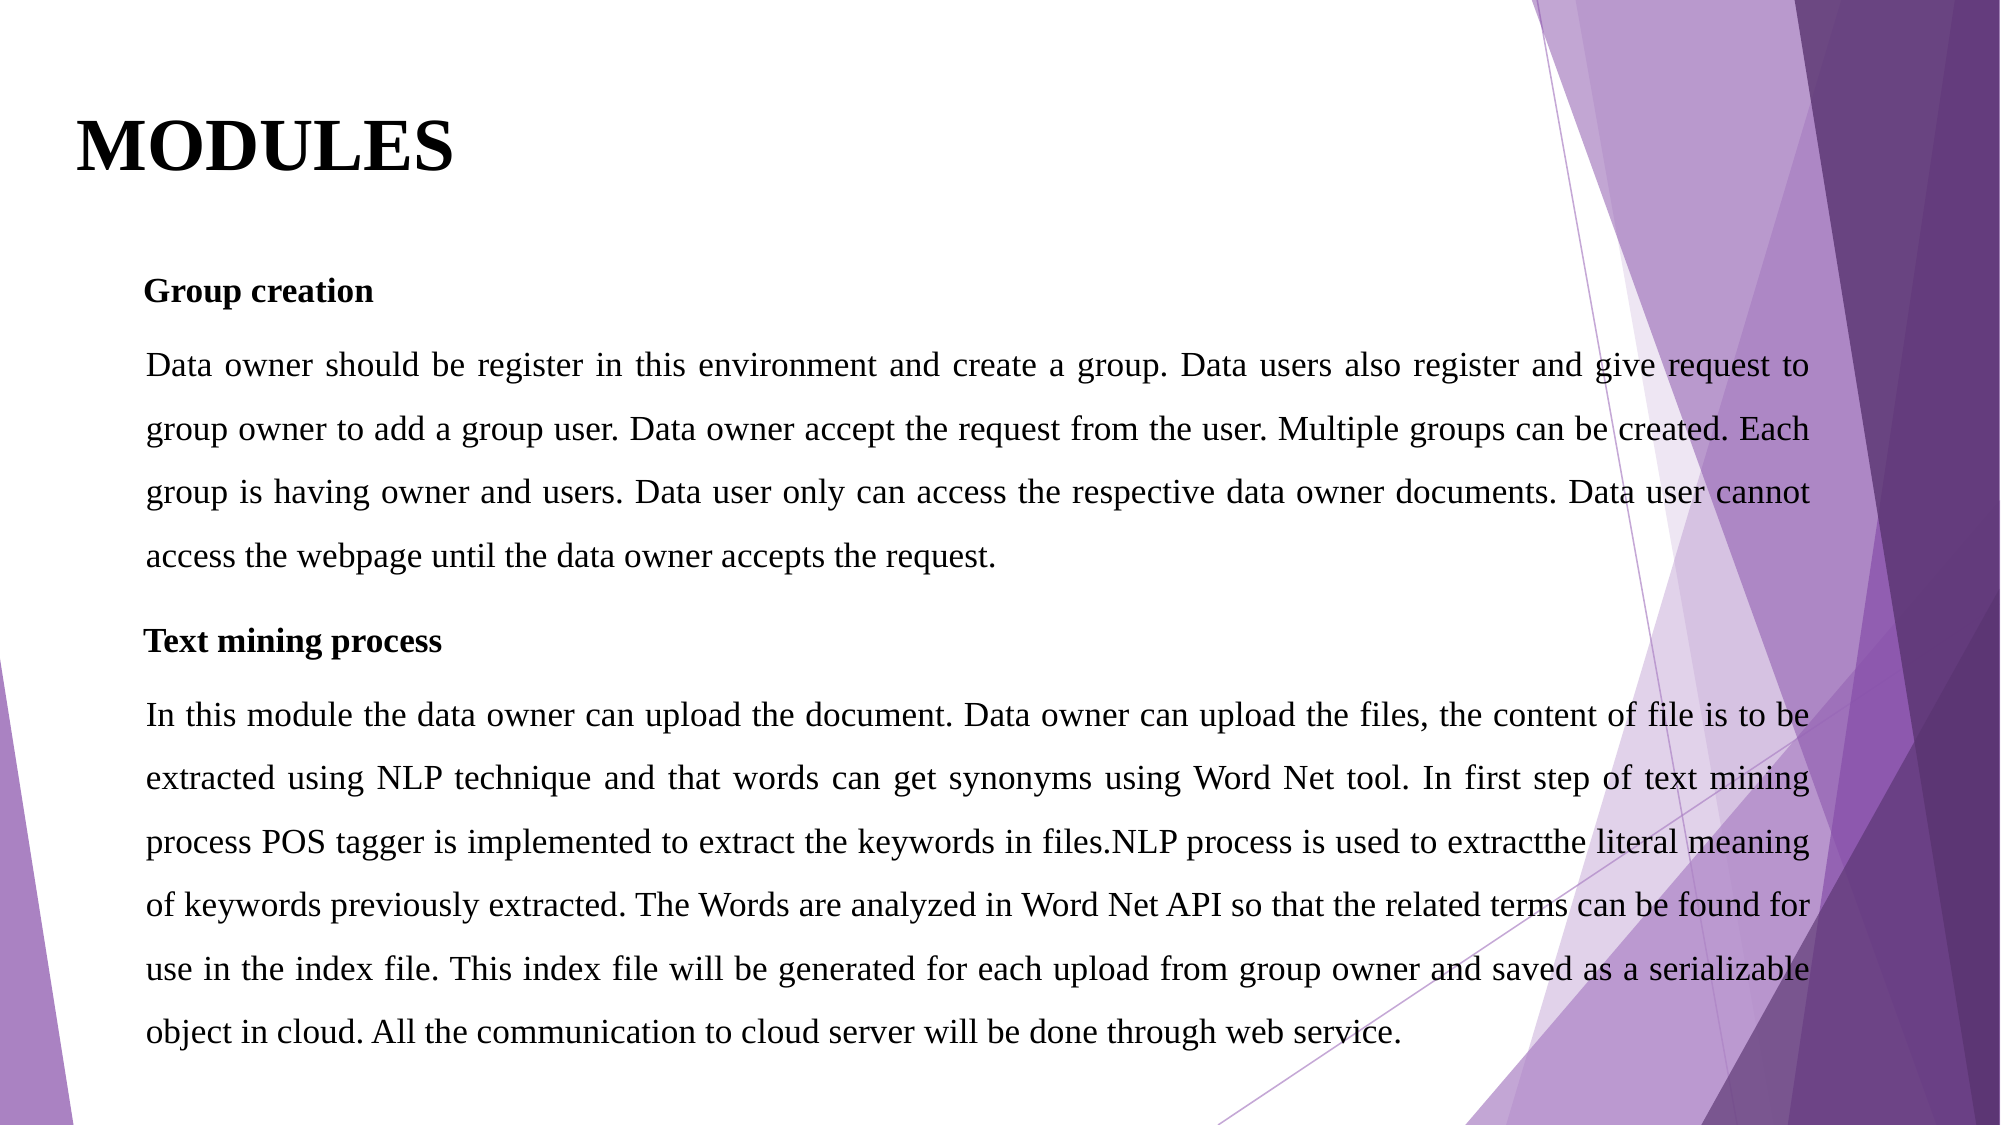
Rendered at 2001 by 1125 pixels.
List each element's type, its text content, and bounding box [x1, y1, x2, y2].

title MODULES [61, 87, 1760, 306]
list Group creation Data owner should be register in this environment and create a group. Data users also register and give request to group owner to add a group user. Data owner accept the request from the user. Multiple groups can be created. Each group is having owner and users. Data user only can access the respective data owner documents. Data user cannot access the webpage until the data owner accepts the request. Text mining process In this module the data owner can upload the document. Data owner can upload the files, the content of file is to be extracted using NLP technique and that words can get synonyms using Word Net tool. In first step of text mining process POS tagger is implemented to extract the keywords in files.NLP process is used to extractthe literal meaning of keywords previously extracted. The Words are analyzed in Word Net API so that the related terms can be found for use in the index file. This index file will be generated for each upload from group owner and saved as a serializable object in cloud. All the communication to cloud server will be done through web service. [84, 217, 1866, 1066]
